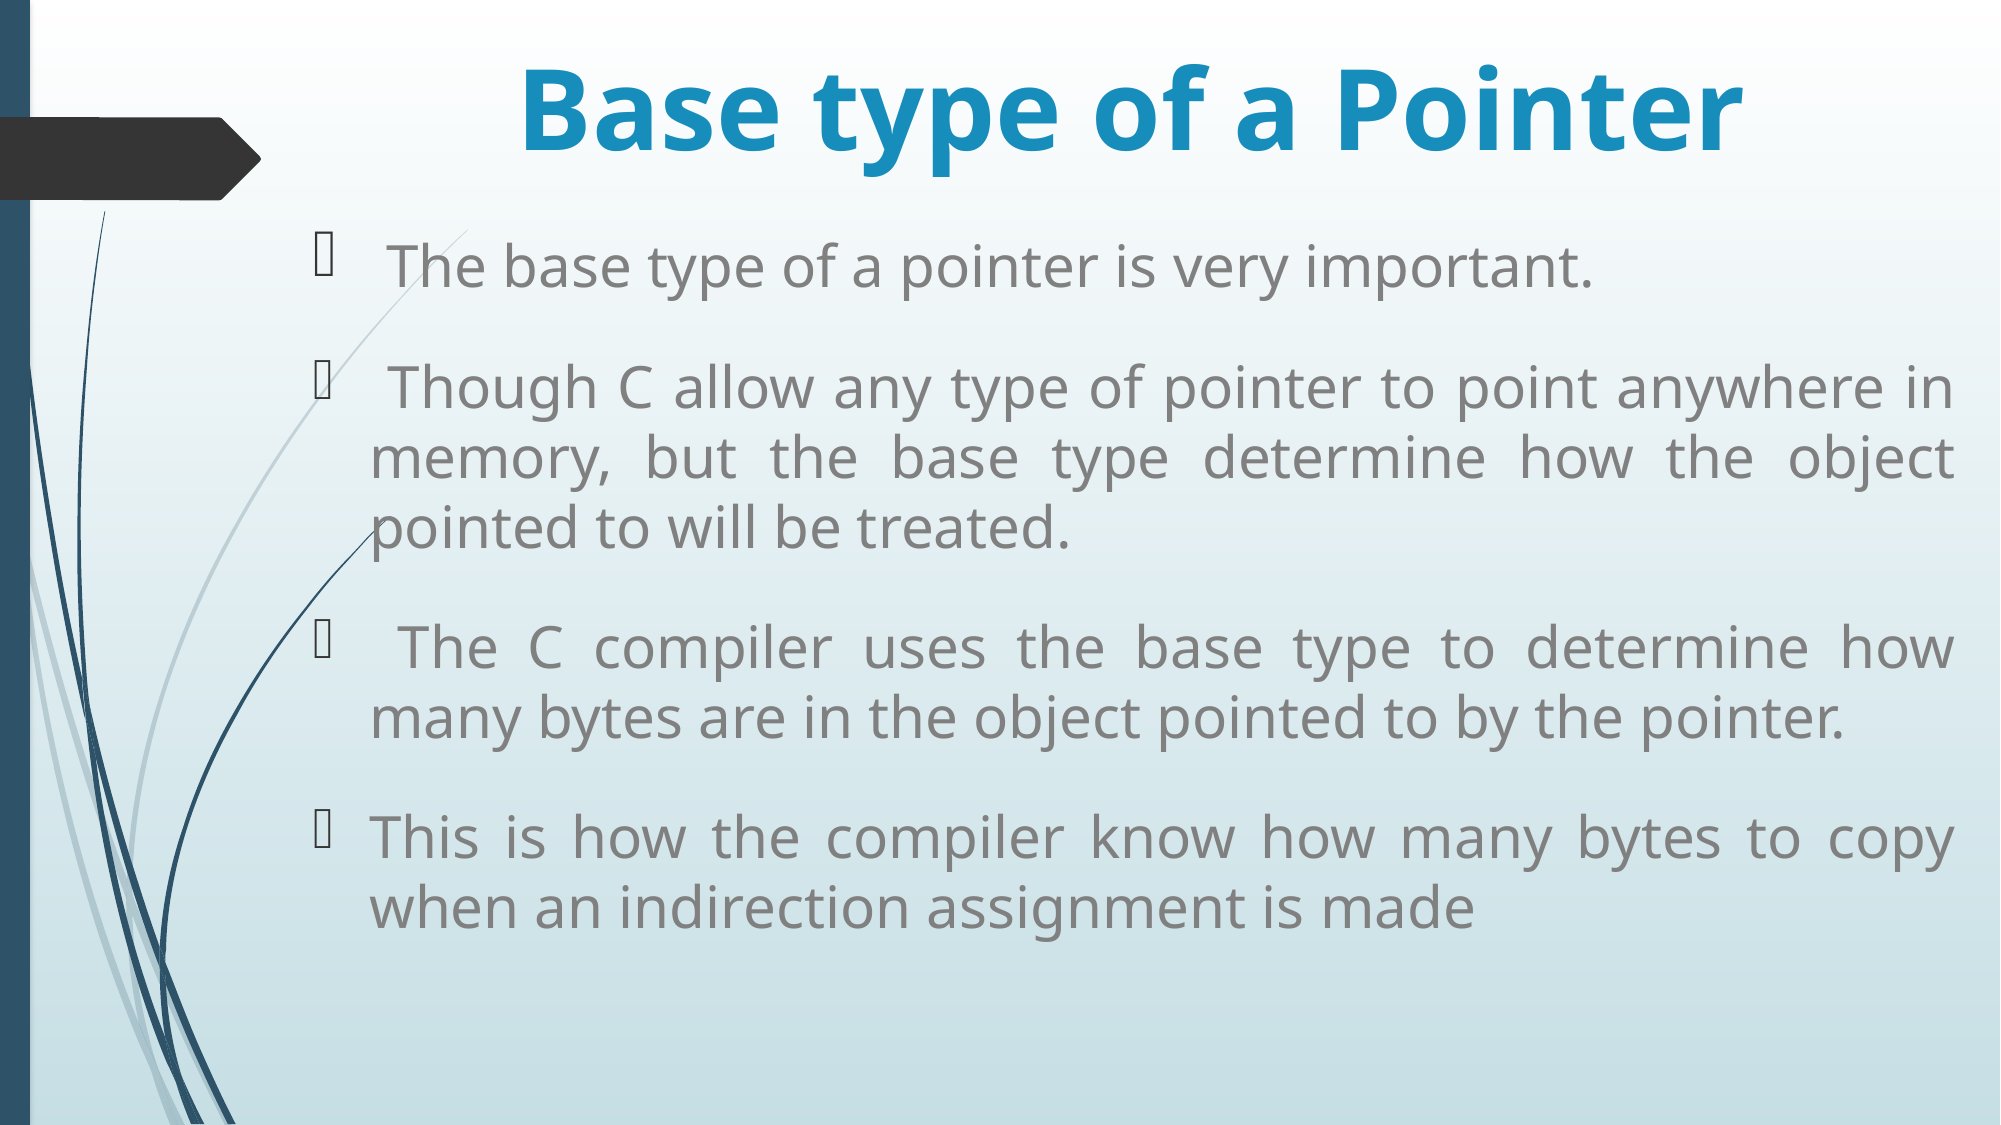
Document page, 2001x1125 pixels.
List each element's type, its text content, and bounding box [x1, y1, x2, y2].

title Base type of a Pointer [295, 30, 1968, 209]
list The base type of a pointer is very important. Though C allow any type of pointer to point anywhere in memory, but the base type determine how the object pointed to will be treated. The C compiler uses the base type to determine how many bytes are in the object pointed to by the pointer. This is how the compiler know how many bytes to copy when an indirection assignment is made [297, 212, 1971, 1102]
